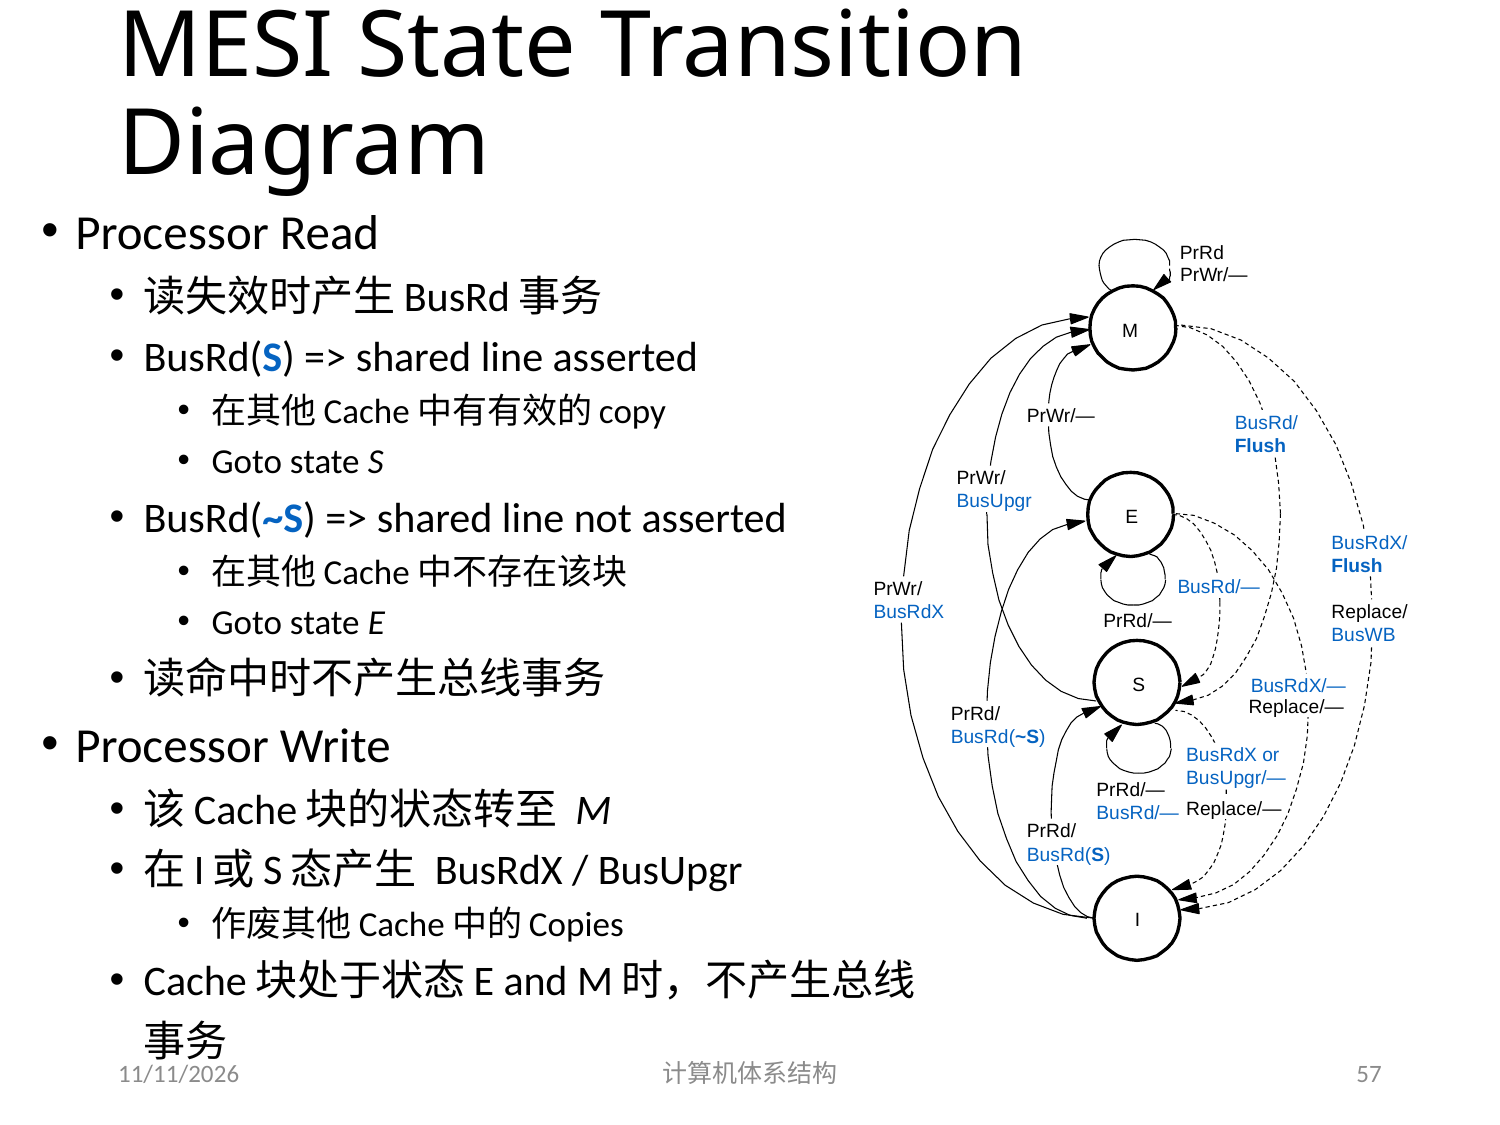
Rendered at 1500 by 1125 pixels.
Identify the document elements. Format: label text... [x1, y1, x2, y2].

footer 计算机体系结构 [496, 1042, 1004, 1103]
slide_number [103, 1042, 441, 1103]
title MESI State Transition Diagram [103, 27, 1397, 165]
list Processor Read 读失效时产生BusRd事务 BusRd(S) => shared line asserted 在其他Cache中有有效的copy Goto state S BusRd(~S) => shared line not asserted 在其他Cache中不存在该块 Goto state E 读命中时不产生总线事务 Processor Write 该Cache块的状态转至 M 在I或S态产生 BusRdX / BusUpgr 作废其他Cache中的Copies Cache块处于状态E and M时，不产生总线事务 [26, 181, 931, 1078]
slide_number 57 [1059, 1042, 1397, 1103]
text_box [873, 239, 1408, 961]
